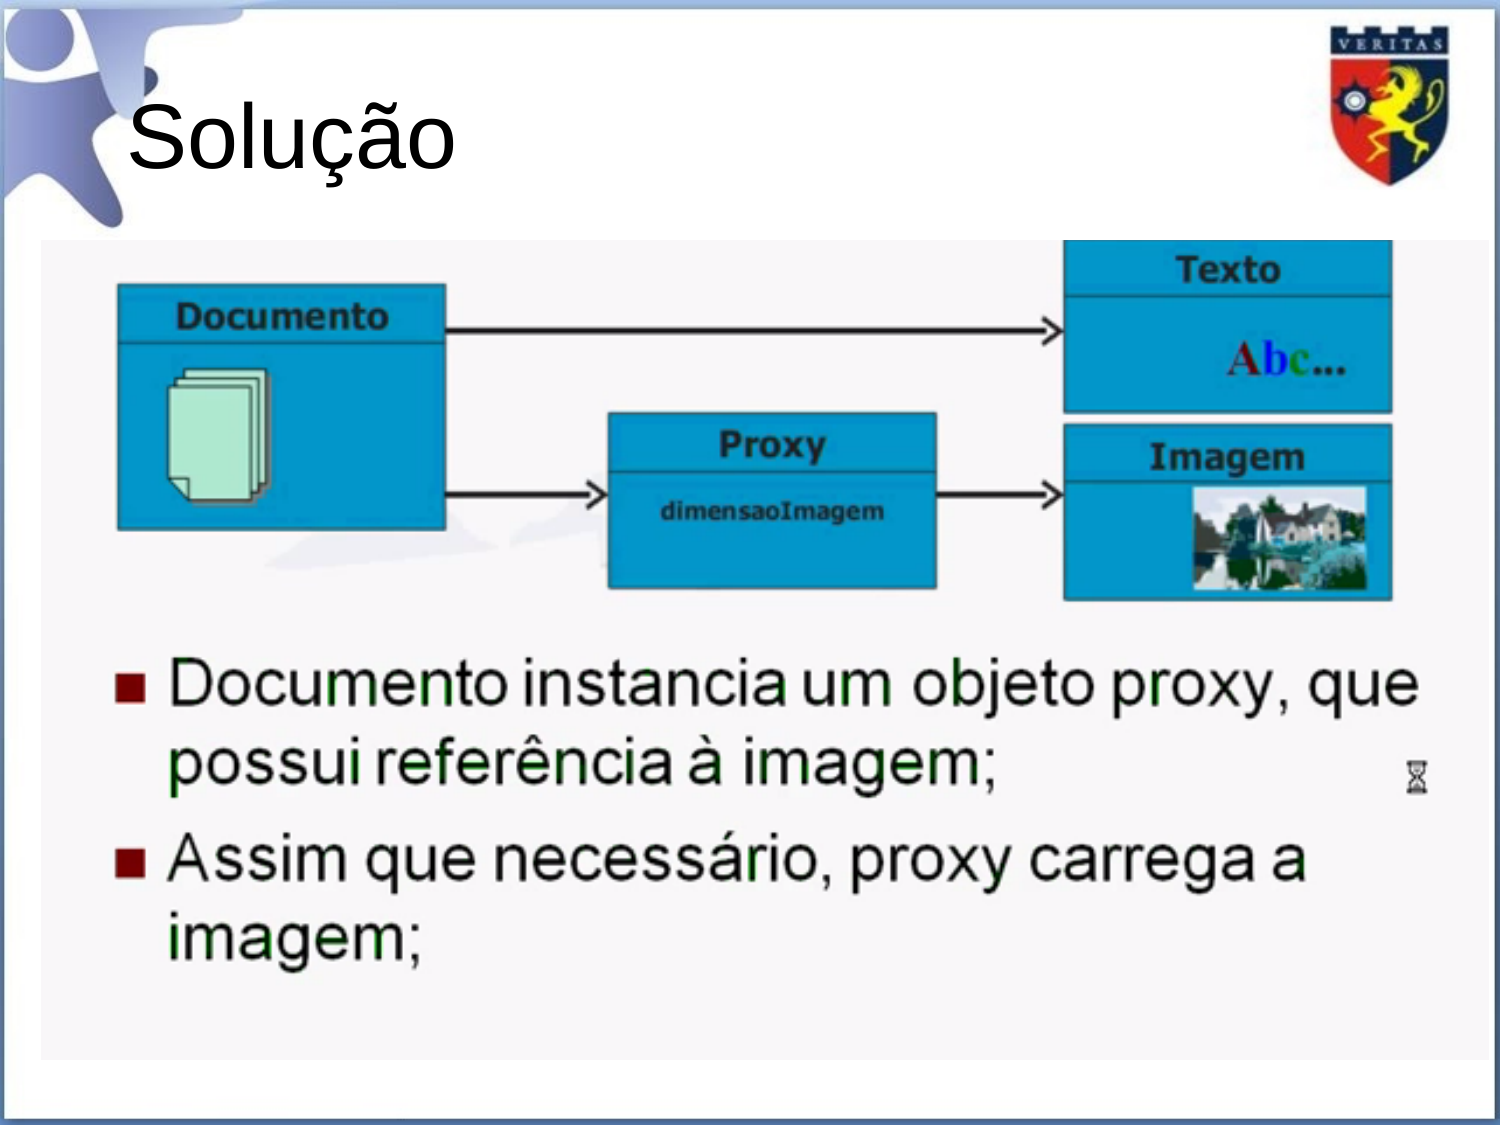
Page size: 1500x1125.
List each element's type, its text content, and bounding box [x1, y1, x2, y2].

title Solução [75, 45, 1425, 233]
picture [0, 0, 1500, 1125]
